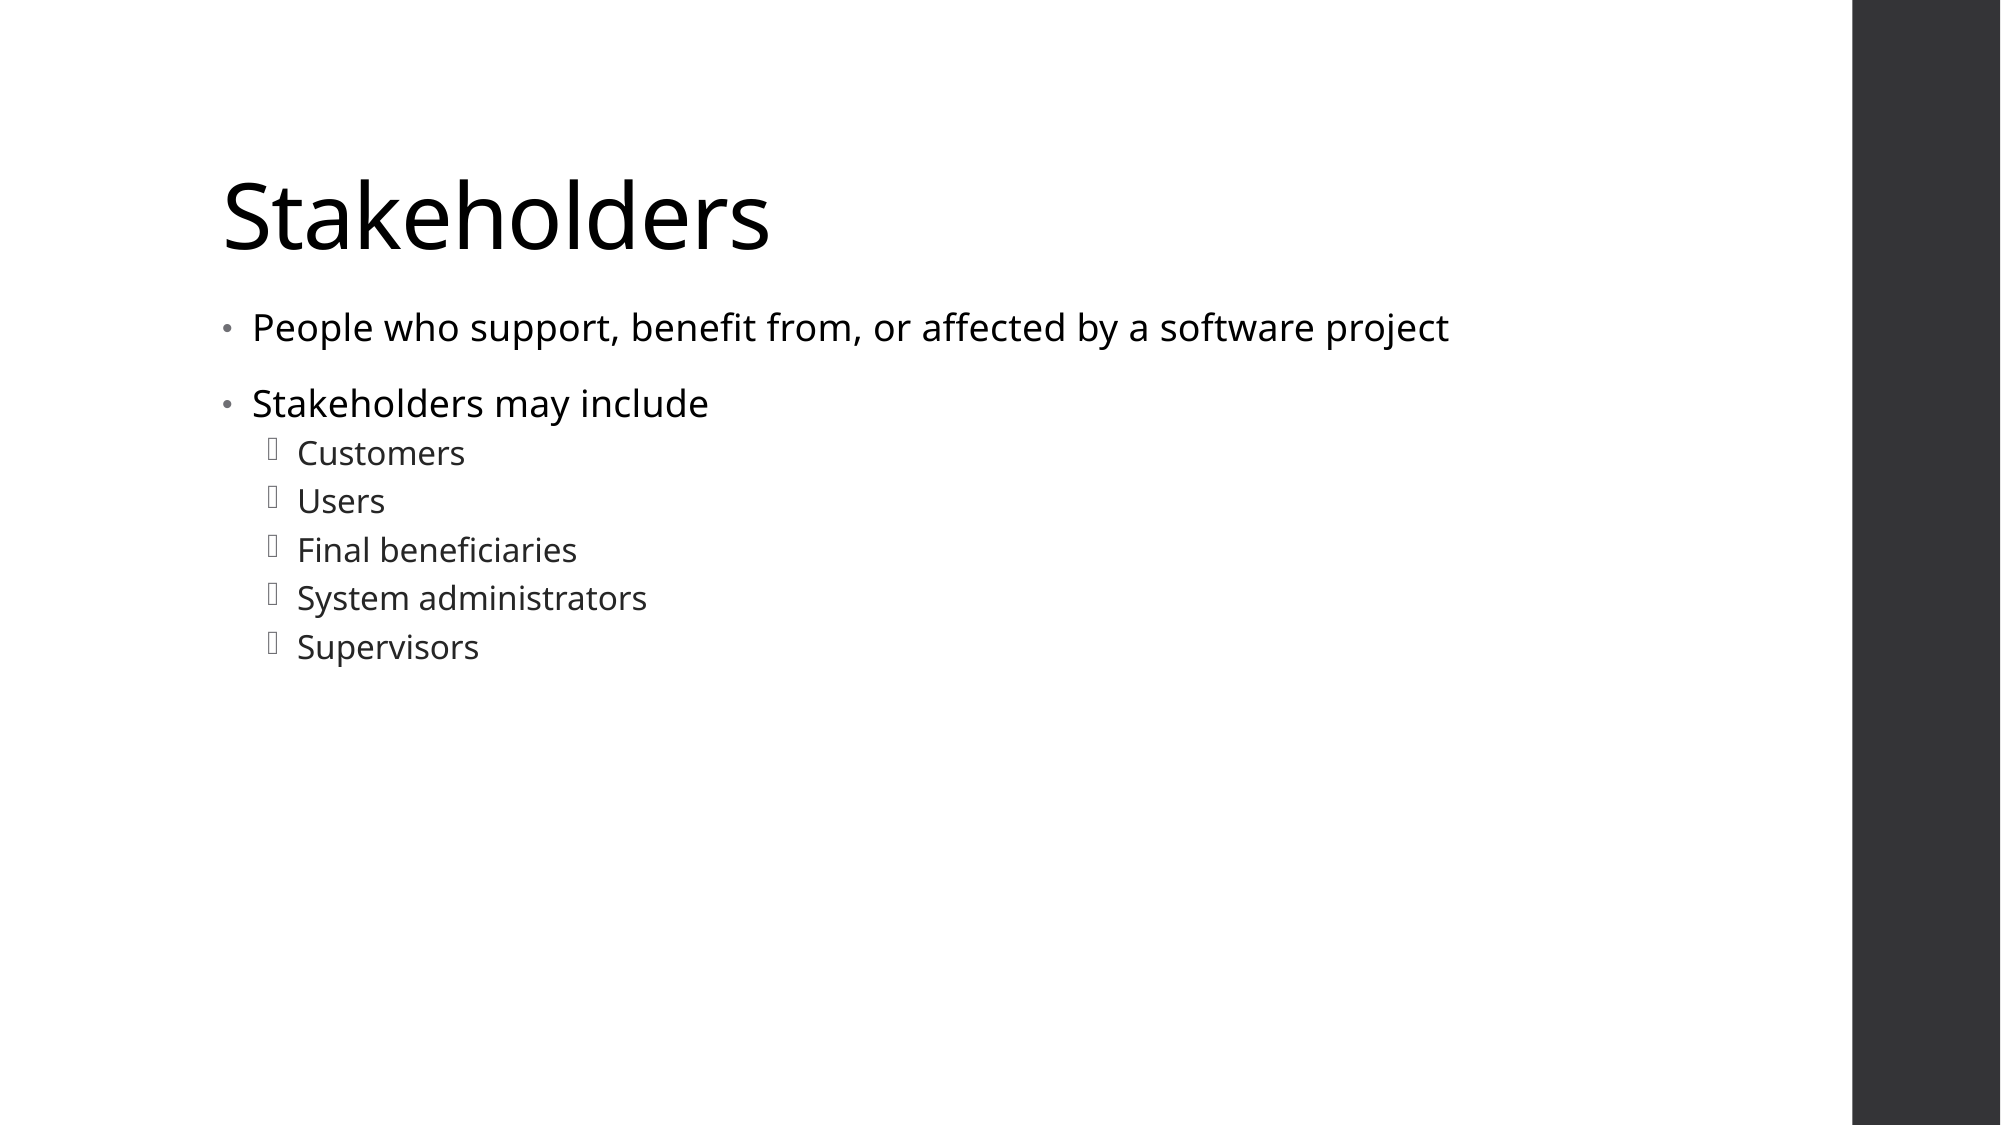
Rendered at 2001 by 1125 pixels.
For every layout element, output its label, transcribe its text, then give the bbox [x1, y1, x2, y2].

title Stakeholders [206, 60, 1797, 278]
list People who support, benefit from, or affected by a software project Stakeholders may include Customers Users Final beneficiaries System administrators Supervisors [206, 299, 1617, 1014]
